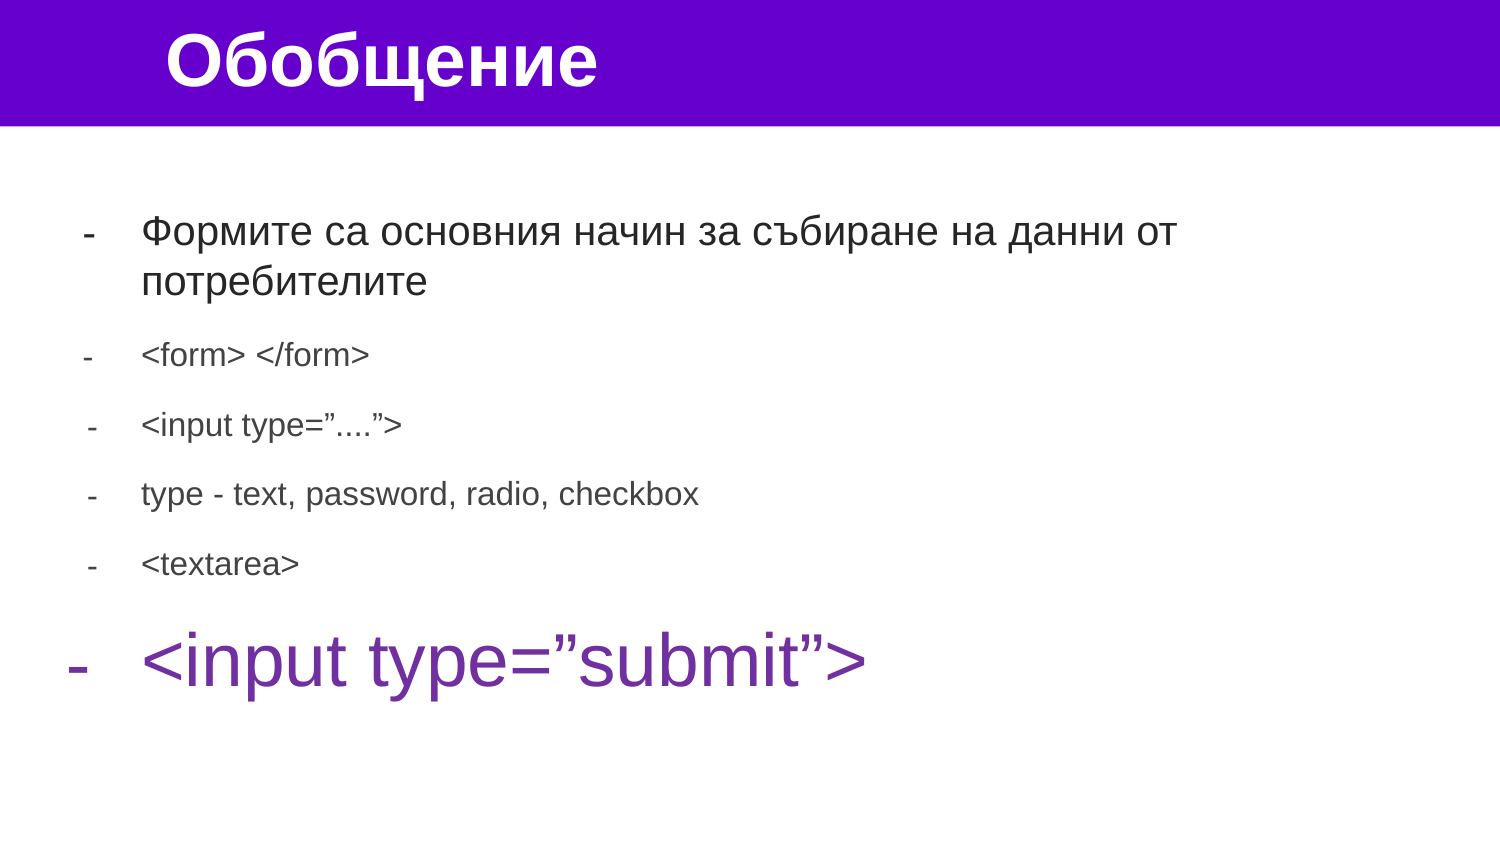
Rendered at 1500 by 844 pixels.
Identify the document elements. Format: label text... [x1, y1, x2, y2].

list Формите са основния начин за събиране на данни от потребителите <form> </form> <input type=”....”> type - text, password, radio, checkbox <textarea> <input type=”submit”> [51, 189, 1449, 750]
title Обобщение [0, 0, 1500, 127]
